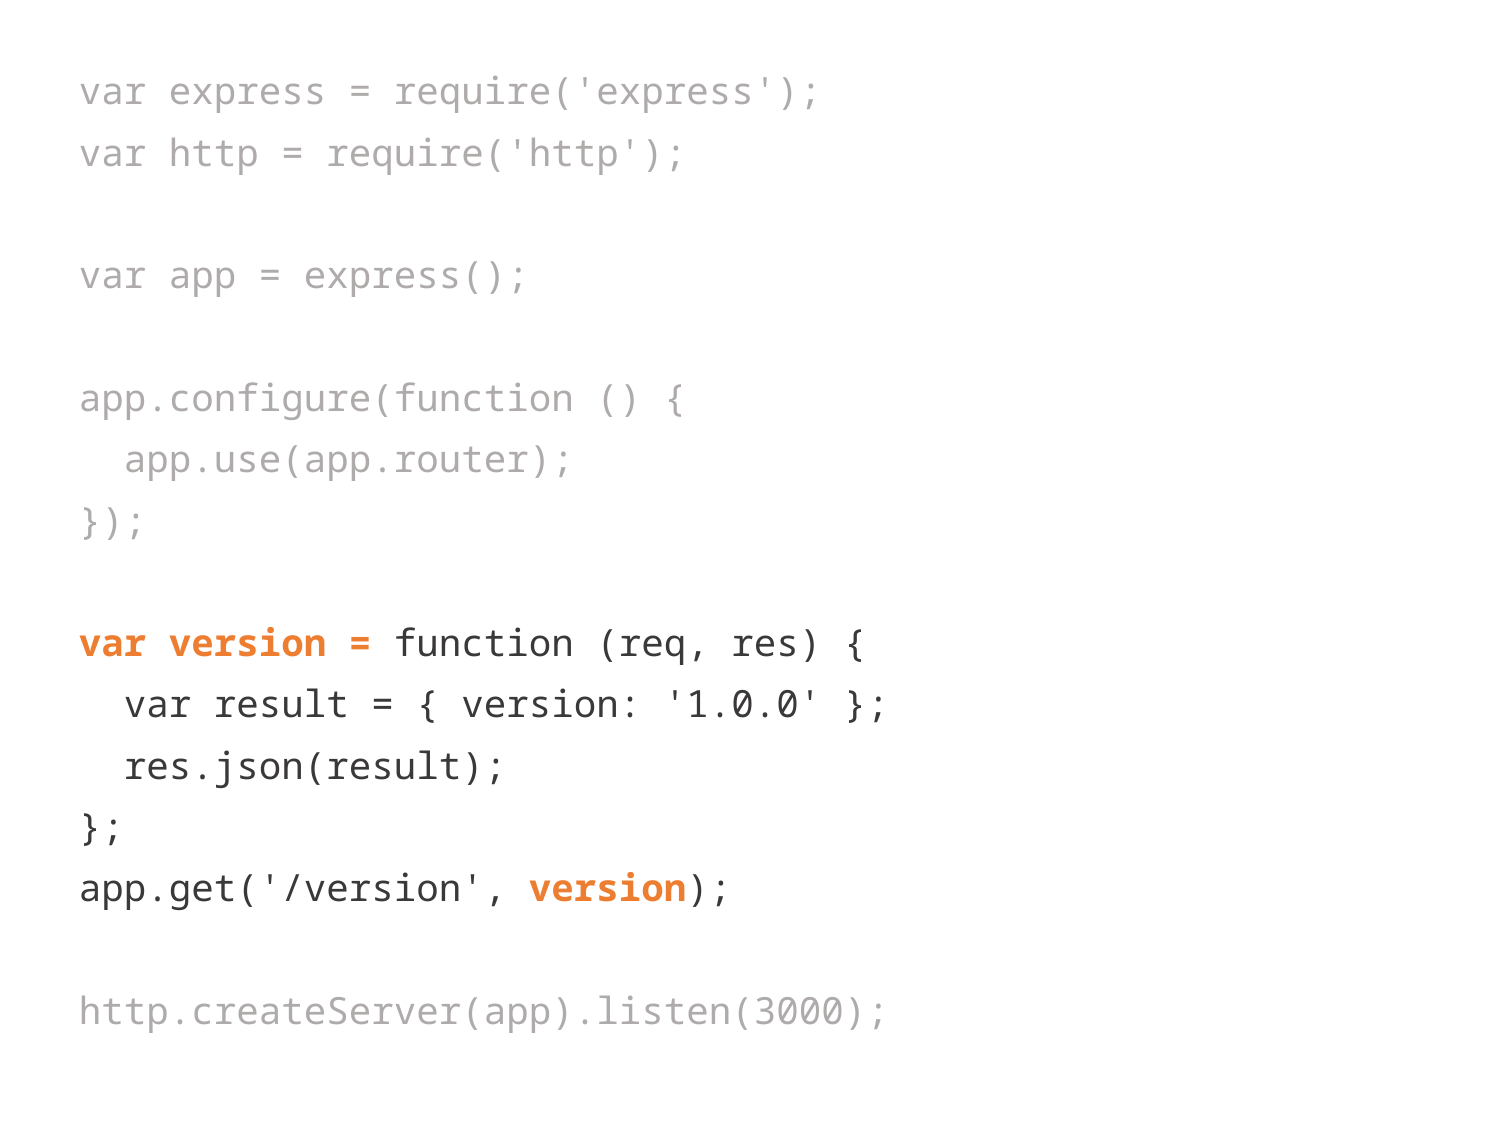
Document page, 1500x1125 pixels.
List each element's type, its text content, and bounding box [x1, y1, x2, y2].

subtitle var express = require('express'); var http = require('http'); var app = express(); app.configure(function () { app.use(app.router); }); var version = function (req, res) { var result = { version: '1.0.0' }; res.json(result); }; app.get('/version', version); http.createServer(app).listen(3000); [63, 65, 1441, 1075]
